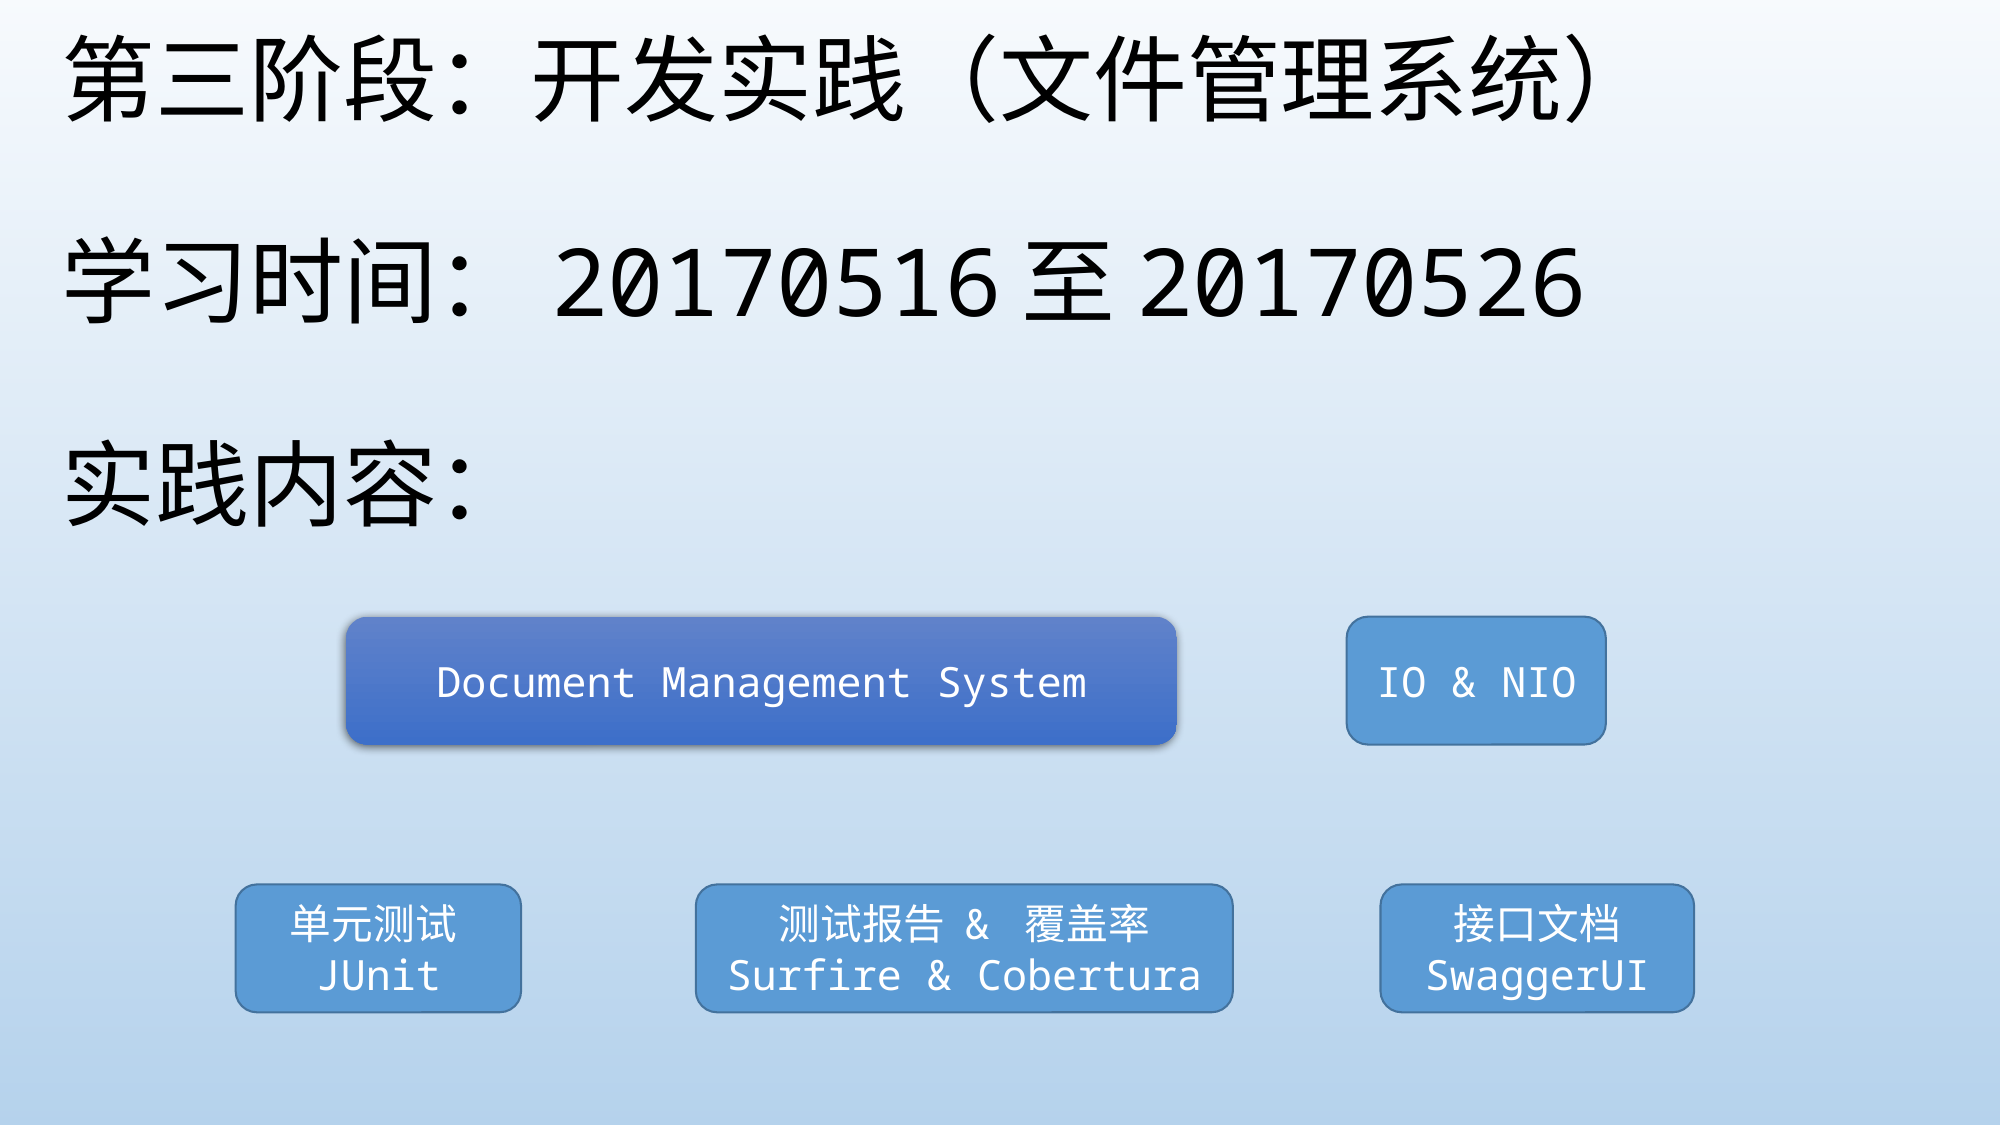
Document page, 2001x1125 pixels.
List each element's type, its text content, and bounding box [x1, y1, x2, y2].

text_box Document Management System [346, 616, 1177, 745]
text_box 测试报告 & 覆盖率 Surfire & Cobertura [694, 883, 1234, 1014]
text_box 接口文档 SwaggerUI [1379, 883, 1696, 1014]
title 第三阶段：开发实践（文件管理系统） 学习时间：20170516至20170526 实践内容： [46, 23, 1967, 651]
text_box 单元测试JUnit [234, 883, 523, 1014]
text_box IO & NIO [1345, 615, 1607, 746]
